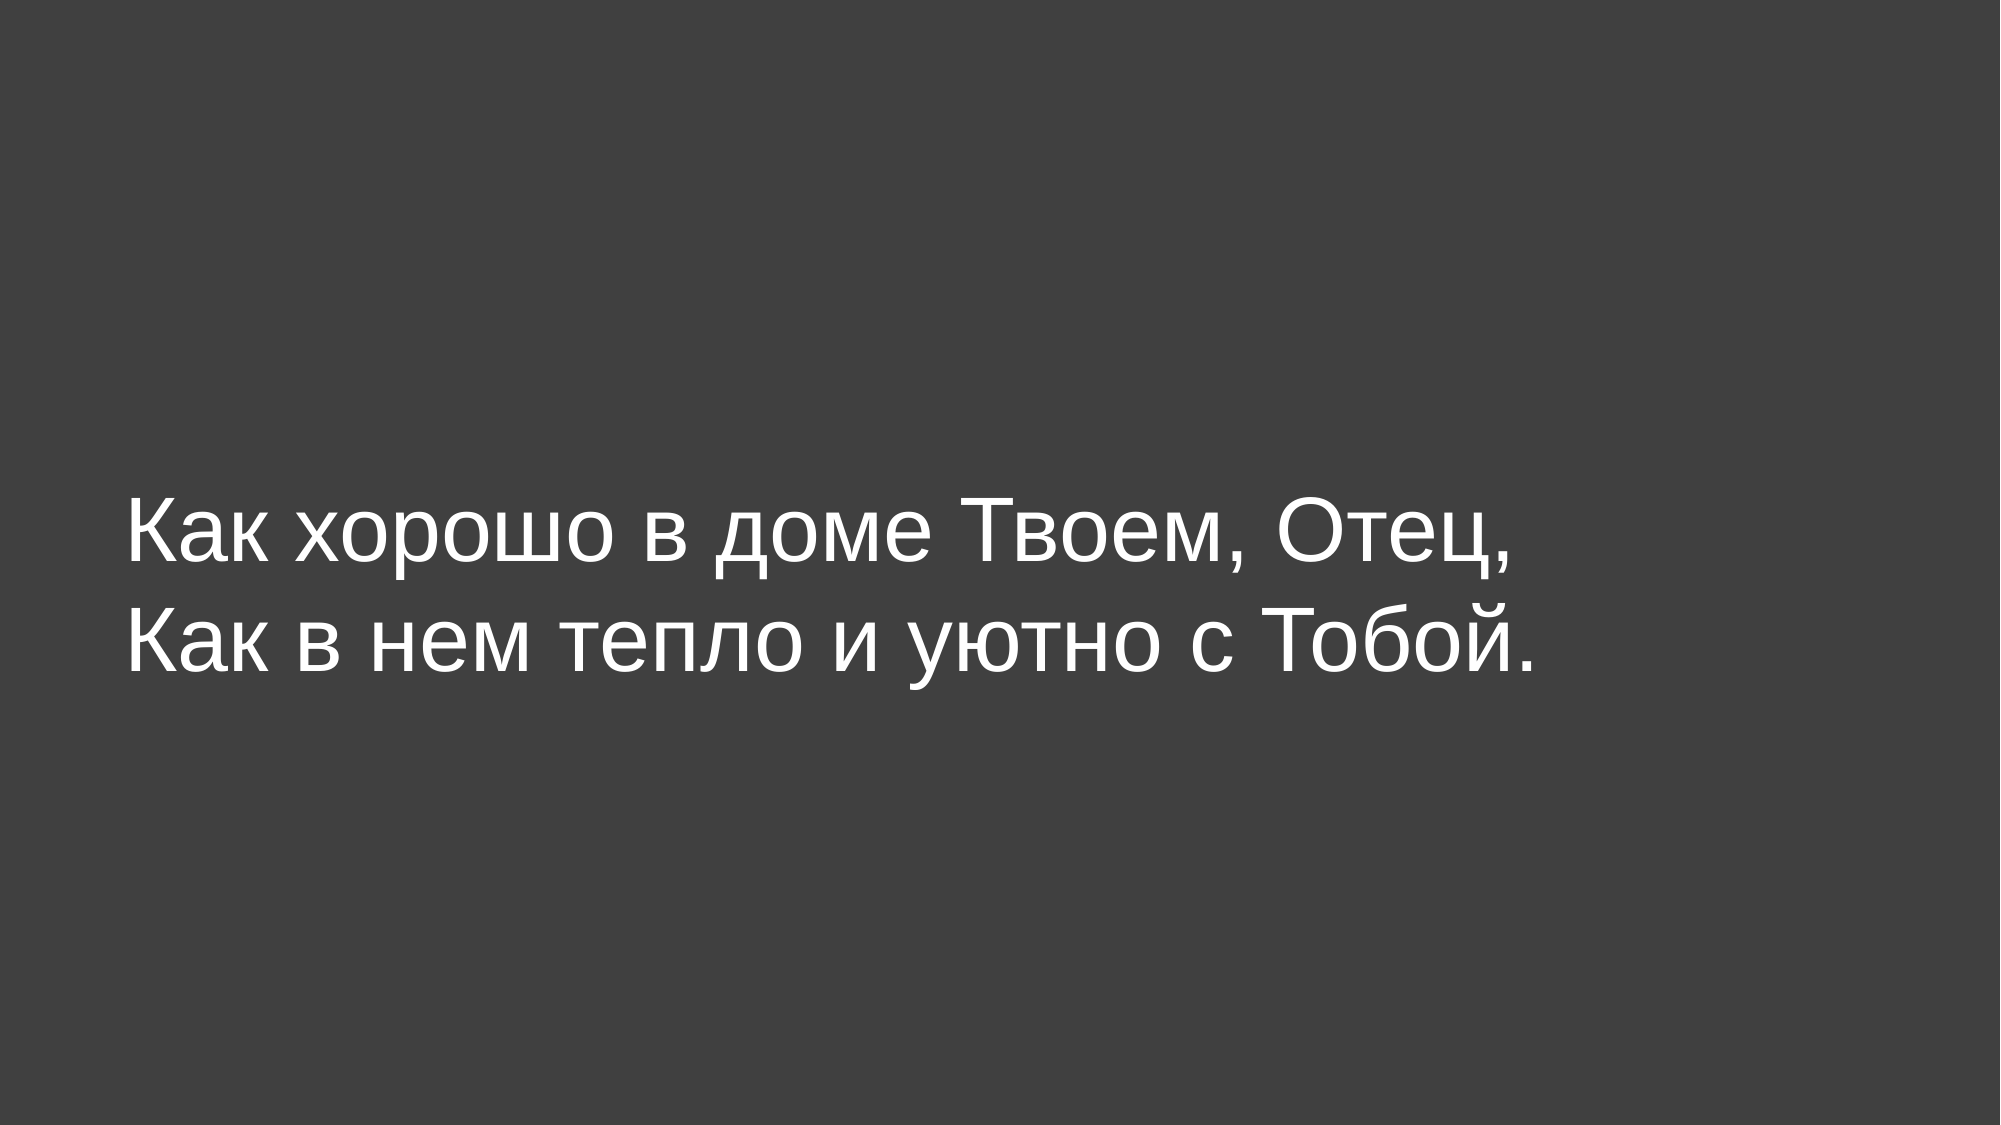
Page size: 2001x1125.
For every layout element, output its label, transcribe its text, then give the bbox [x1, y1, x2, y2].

text_box Как хорошо в доме Твоем, Отец, Как в нем тепло и уютно с Тобой. [109, 242, 1929, 918]
